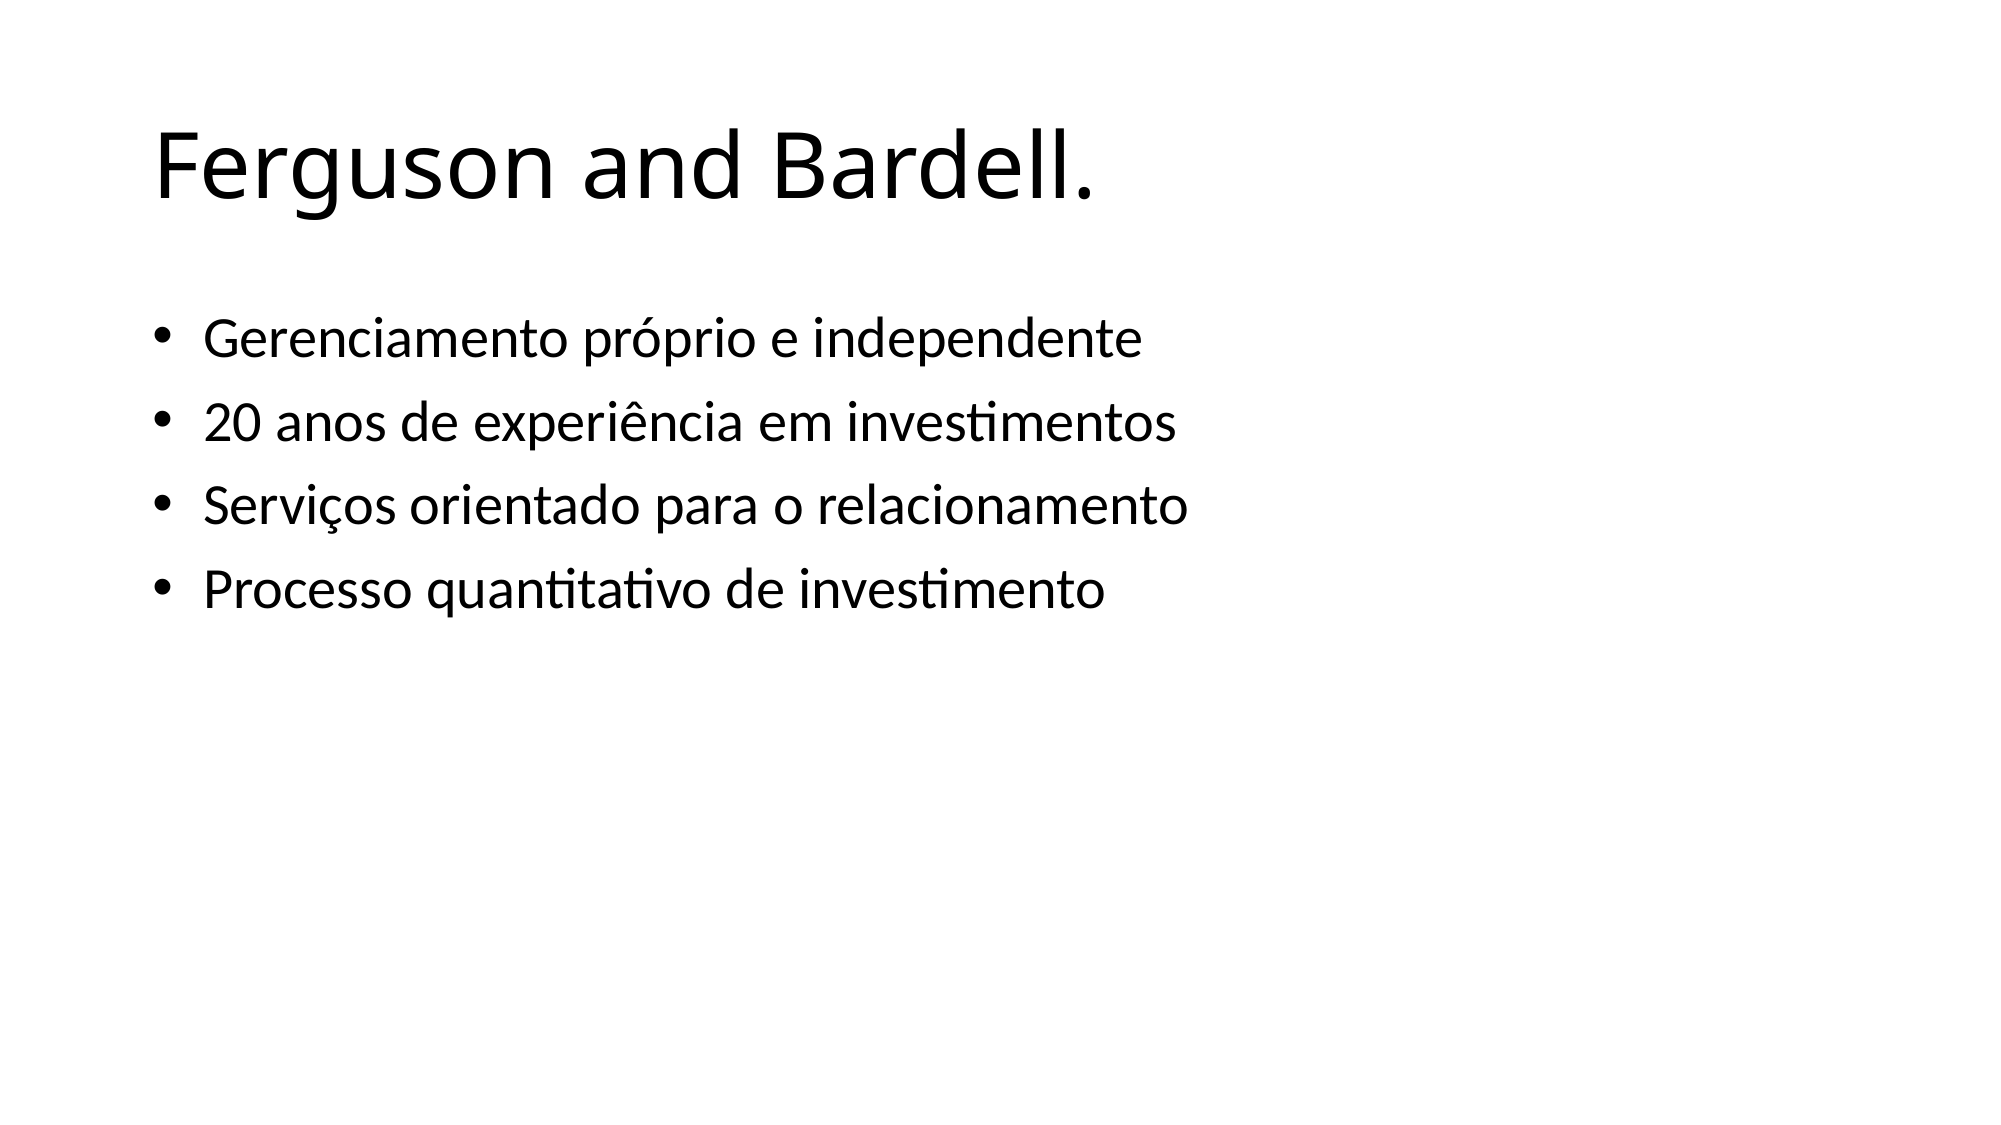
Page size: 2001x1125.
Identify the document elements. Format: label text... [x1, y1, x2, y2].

list Gerenciamento próprio e independente 20 anos de experiência em investimentos Serviços orientado para o relacionamento Processo quantitativo de investimento [137, 299, 1863, 1014]
title Ferguson and Bardell. [137, 59, 1863, 278]
